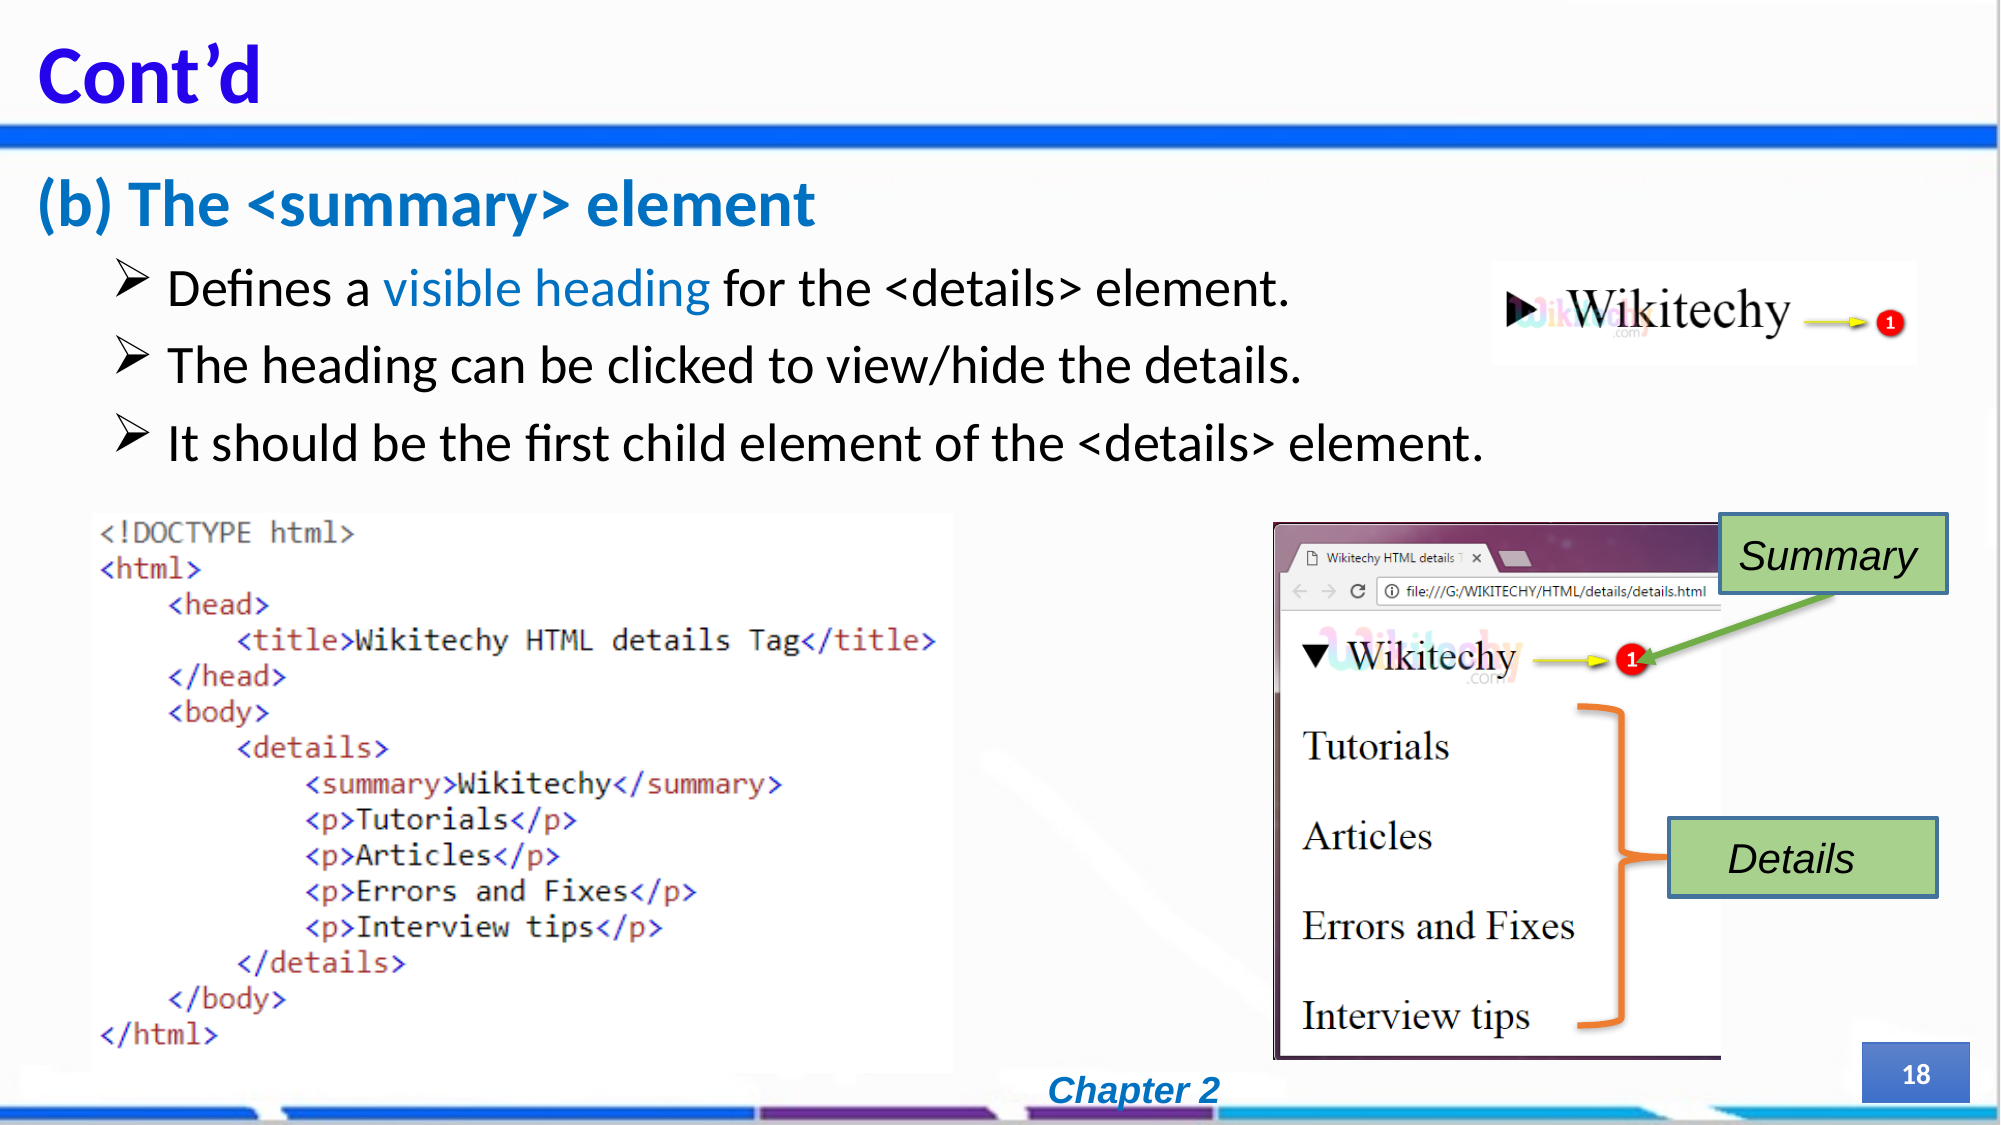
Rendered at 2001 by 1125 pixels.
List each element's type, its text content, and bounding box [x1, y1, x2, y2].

picture [0, 0, 2001, 1125]
title Cont’d [23, 25, 1783, 128]
slide_number 18 [1862, 1042, 1970, 1103]
footer Chapter 2 [884, 1058, 1385, 1119]
list (b) The <summary> element Defines a visible heading for the <details> element. The heading can be clicked to view/hide the details. It should be the first child element of the <details> element. [12, 151, 1504, 563]
text_box Summary [1718, 512, 1949, 595]
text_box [1273, 522, 1938, 1061]
